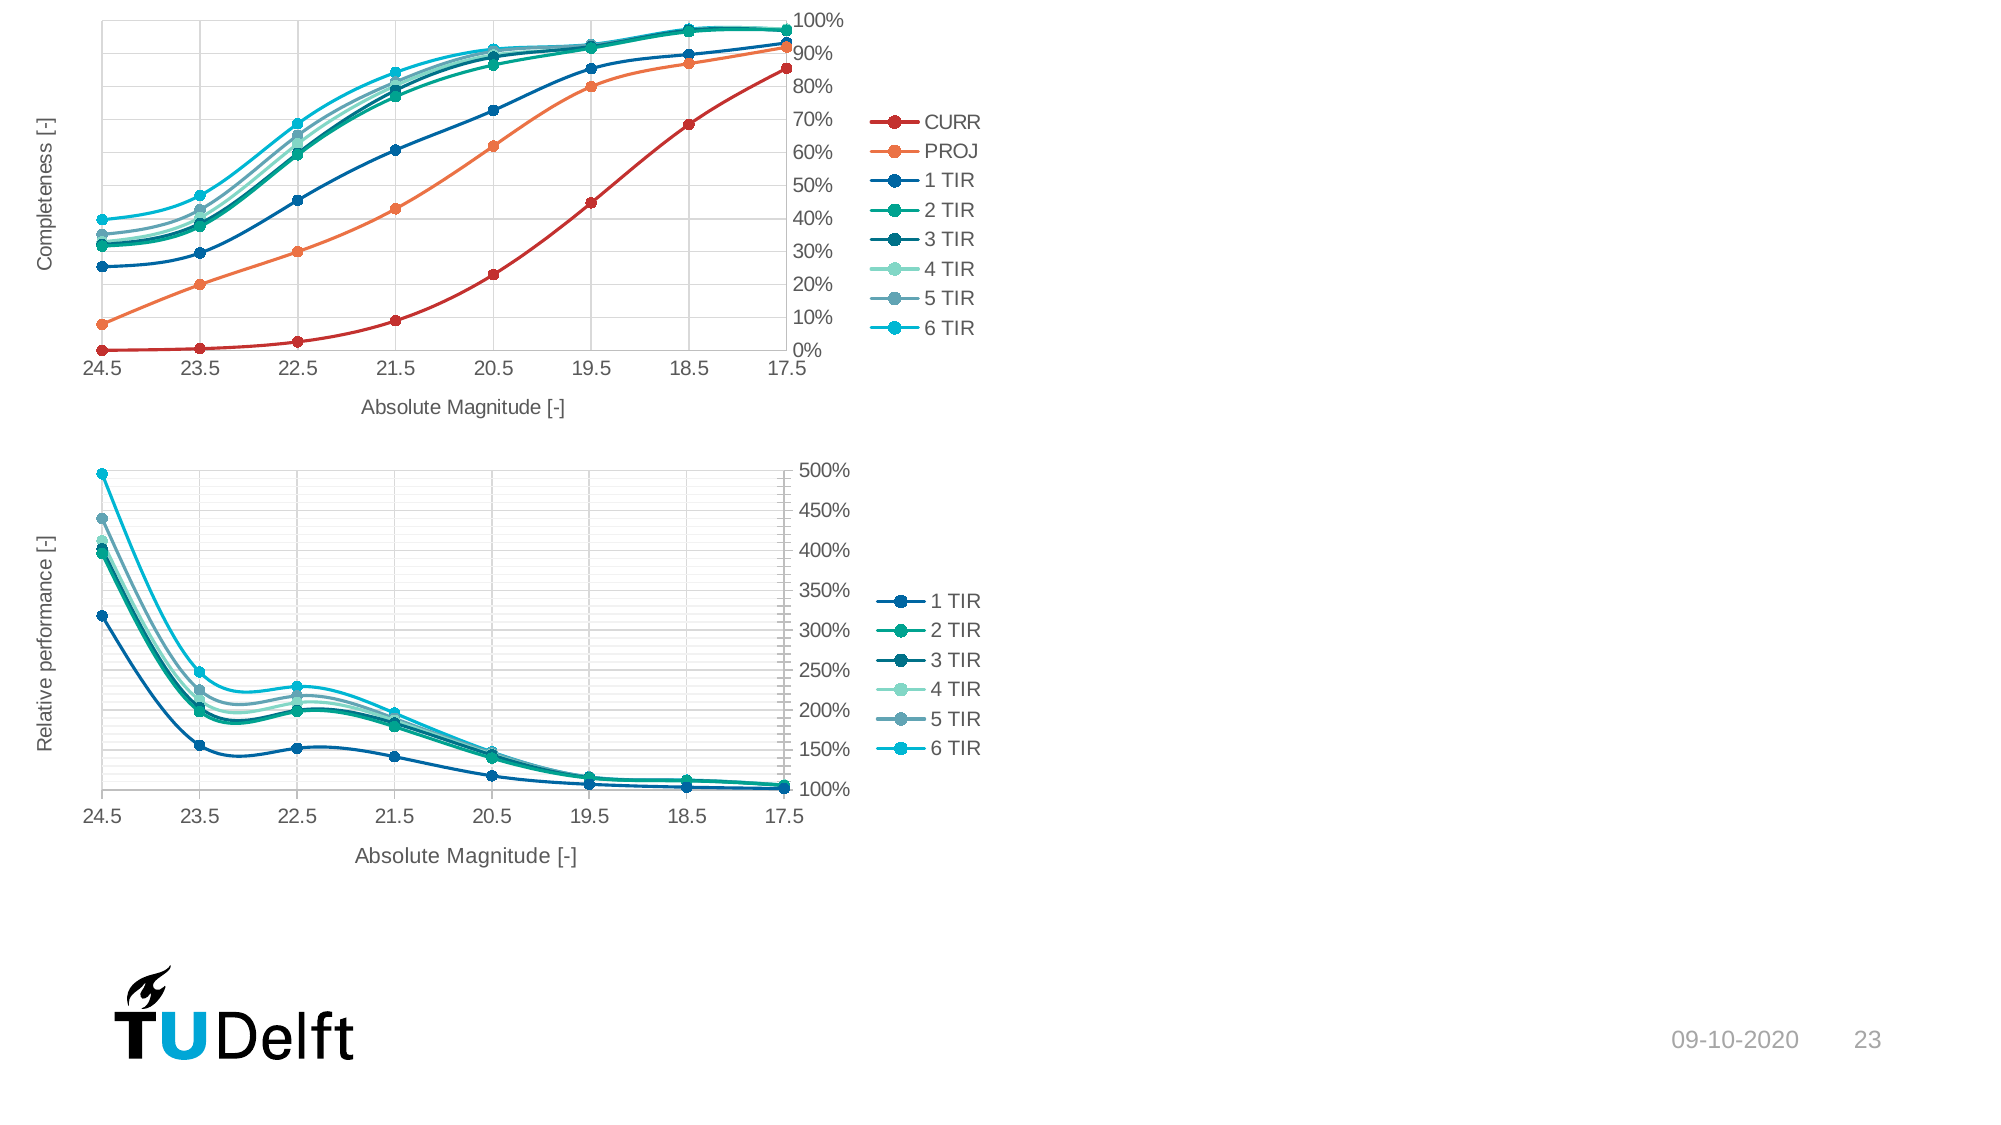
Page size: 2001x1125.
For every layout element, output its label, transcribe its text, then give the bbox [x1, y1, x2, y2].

chart [0, 0, 1001, 901]
slide_number 23 [1851, 1024, 1883, 1054]
text_box 09-10-2020 [1605, 1023, 1800, 1054]
